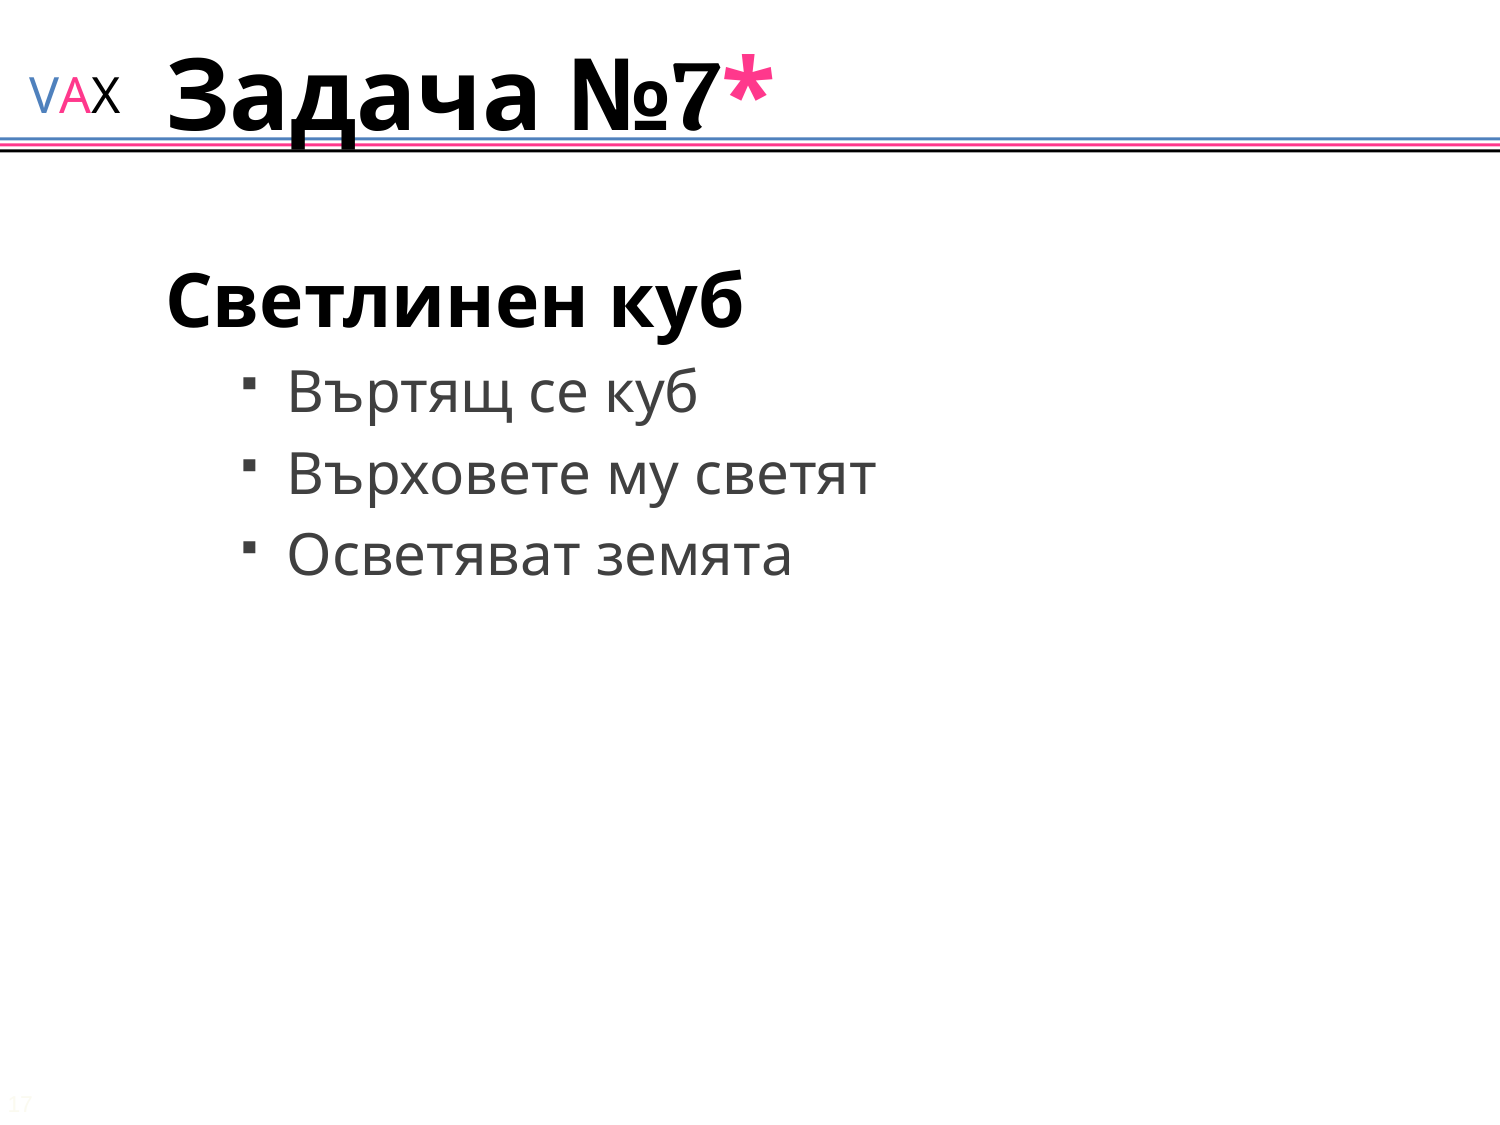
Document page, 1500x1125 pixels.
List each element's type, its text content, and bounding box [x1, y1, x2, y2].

list Светлинен куб Въртящ се куб Върховете му светят Осветяват земята [150, 200, 1488, 1113]
title Задача №7* [0, 37, 1500, 144]
